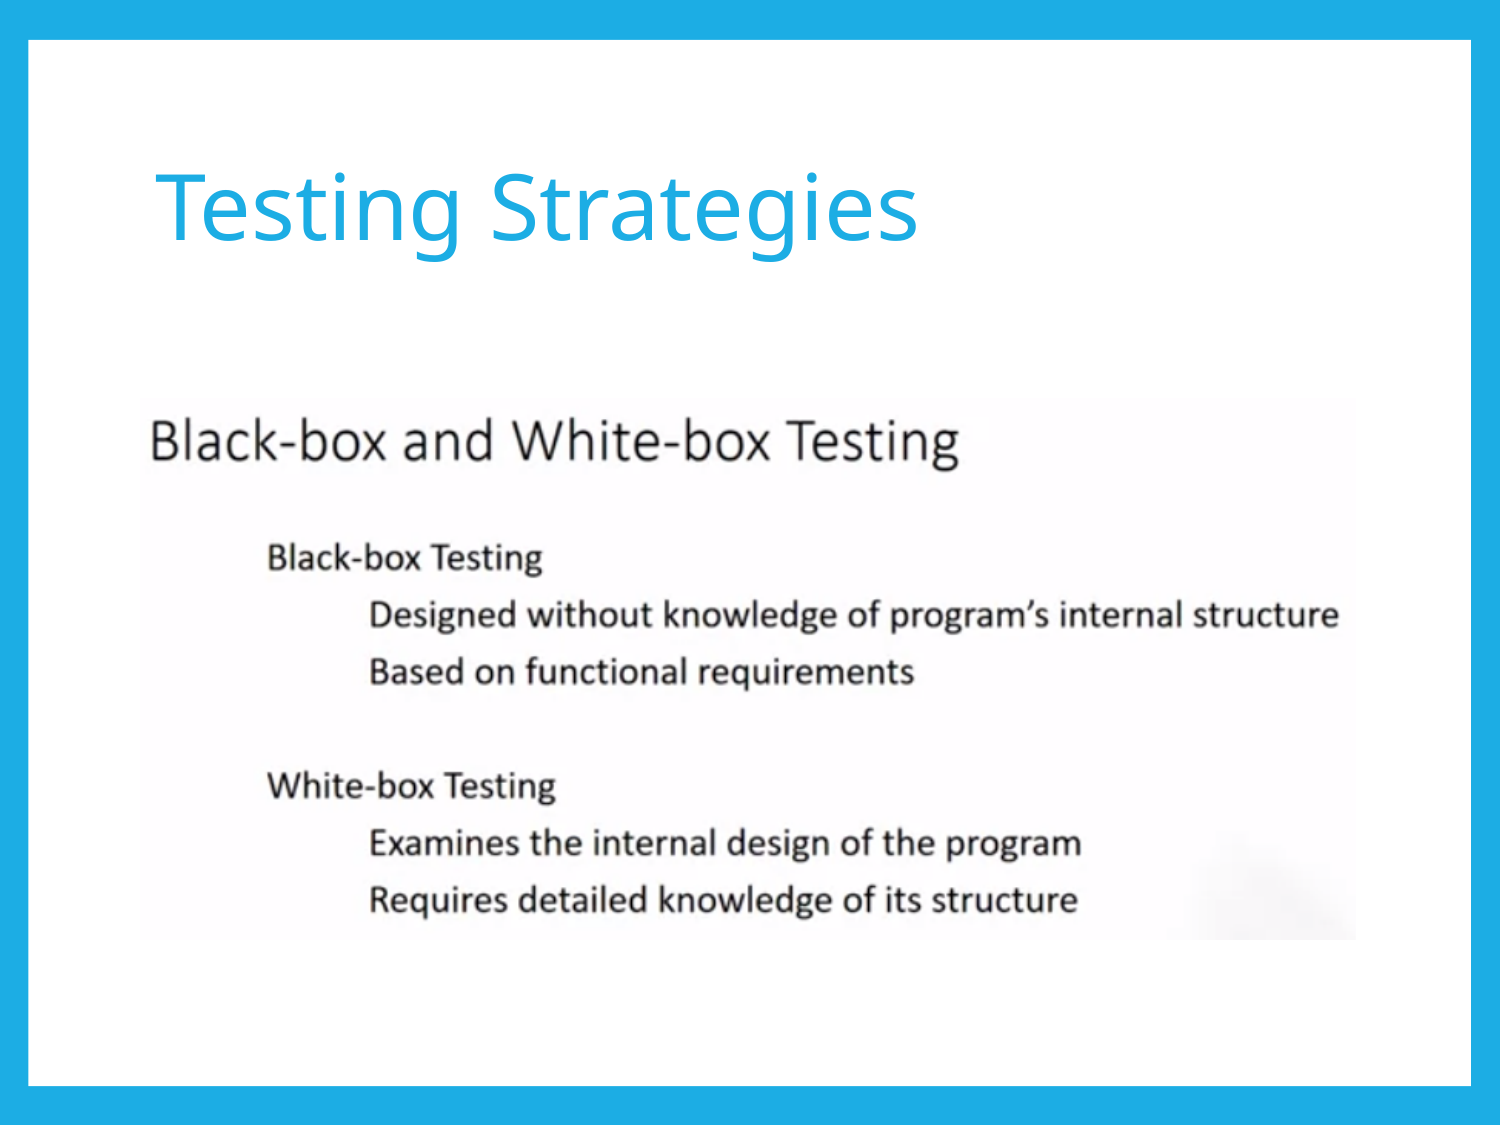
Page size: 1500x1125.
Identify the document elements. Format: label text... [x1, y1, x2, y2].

title Testing Strategies [140, 99, 1356, 323]
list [140, 397, 1356, 940]
